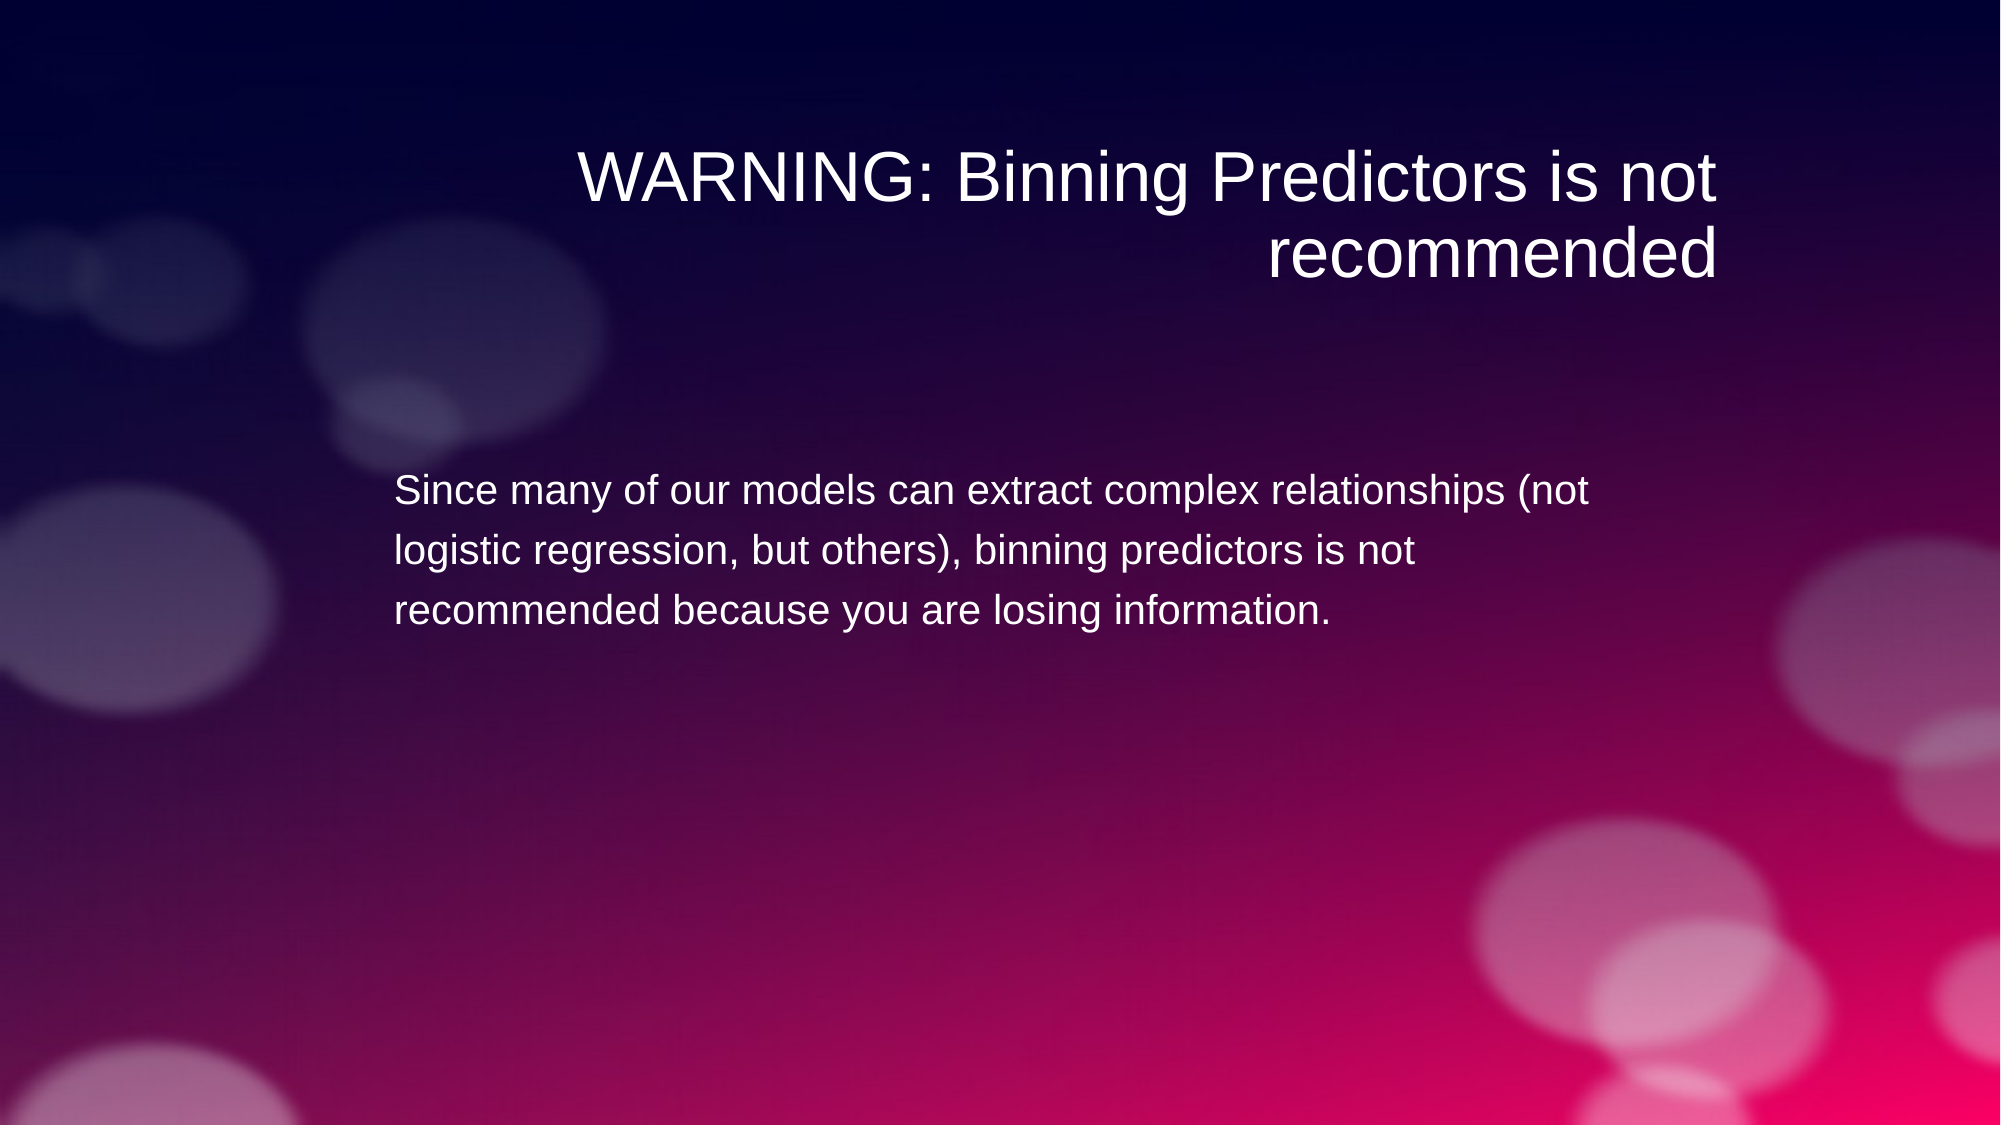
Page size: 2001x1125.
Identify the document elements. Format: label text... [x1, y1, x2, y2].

picture [0, 0, 2001, 1125]
text_box Since many of our models can extract complex relationships (not logistic regression, but others), binning predictors is not recommended because you are losing information. [379, 401, 1659, 1058]
text_box WARNING: Binning Predictors is not recommended [428, 132, 1734, 310]
